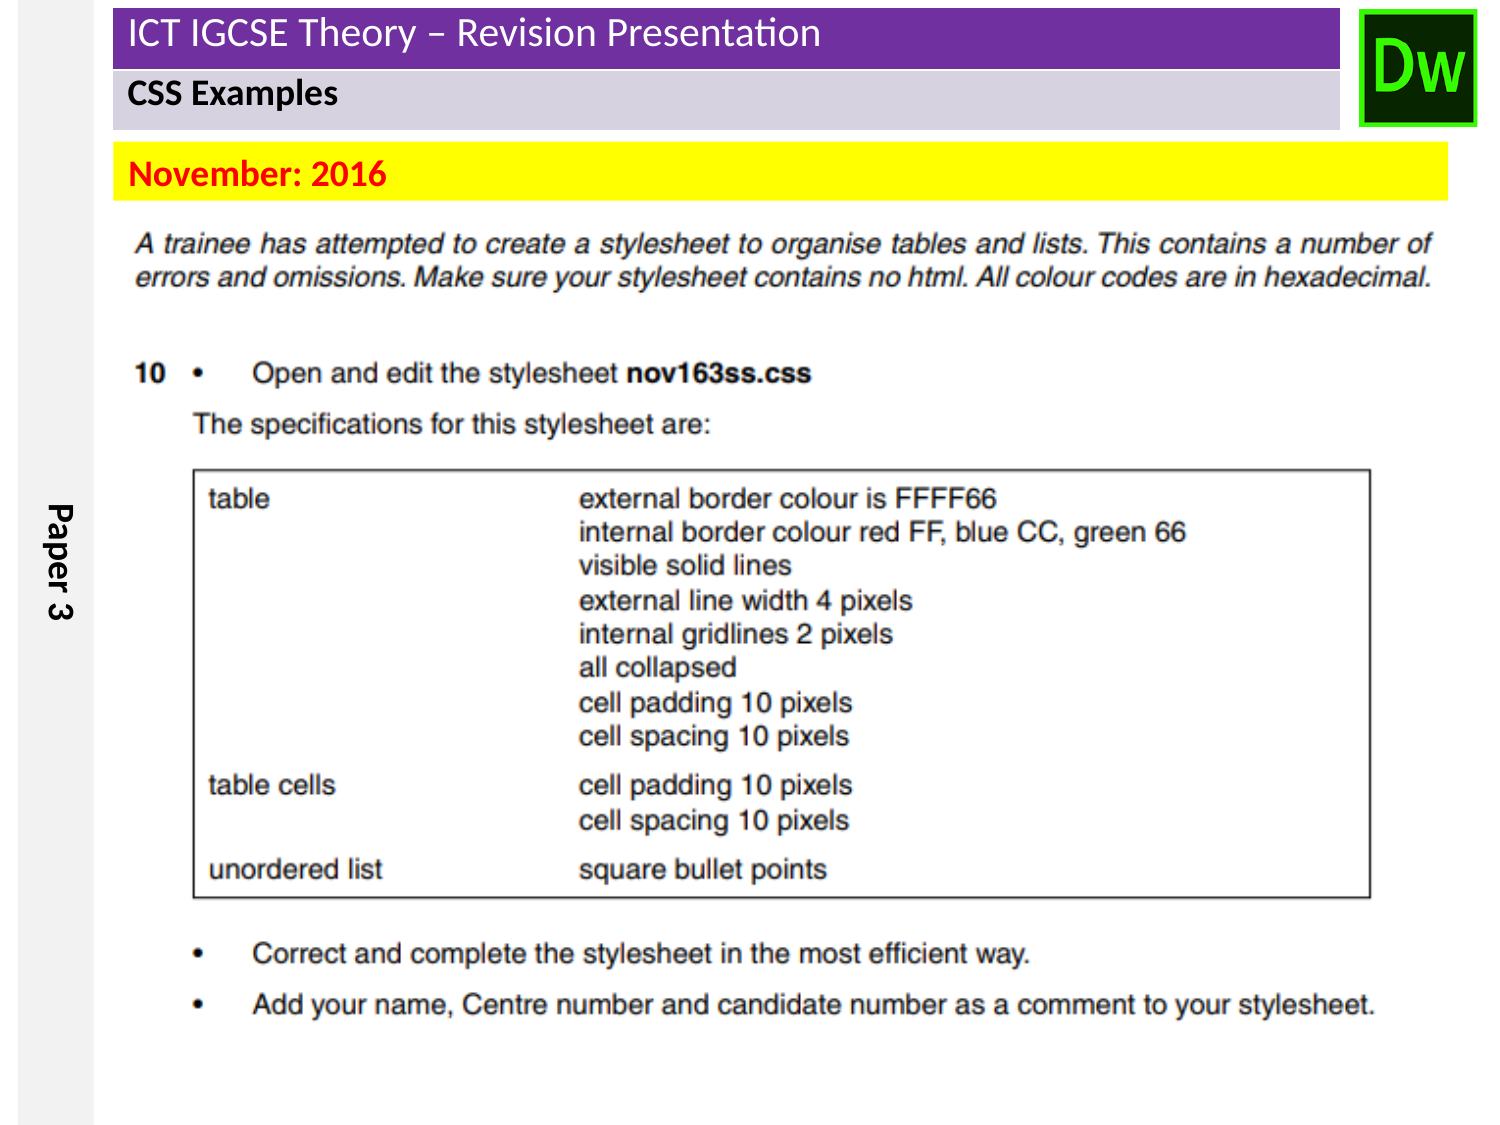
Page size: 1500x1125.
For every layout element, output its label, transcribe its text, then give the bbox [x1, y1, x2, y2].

picture [1359, 9, 1478, 127]
list November: 2016 [113, 141, 1449, 201]
picture [111, 219, 1459, 1032]
